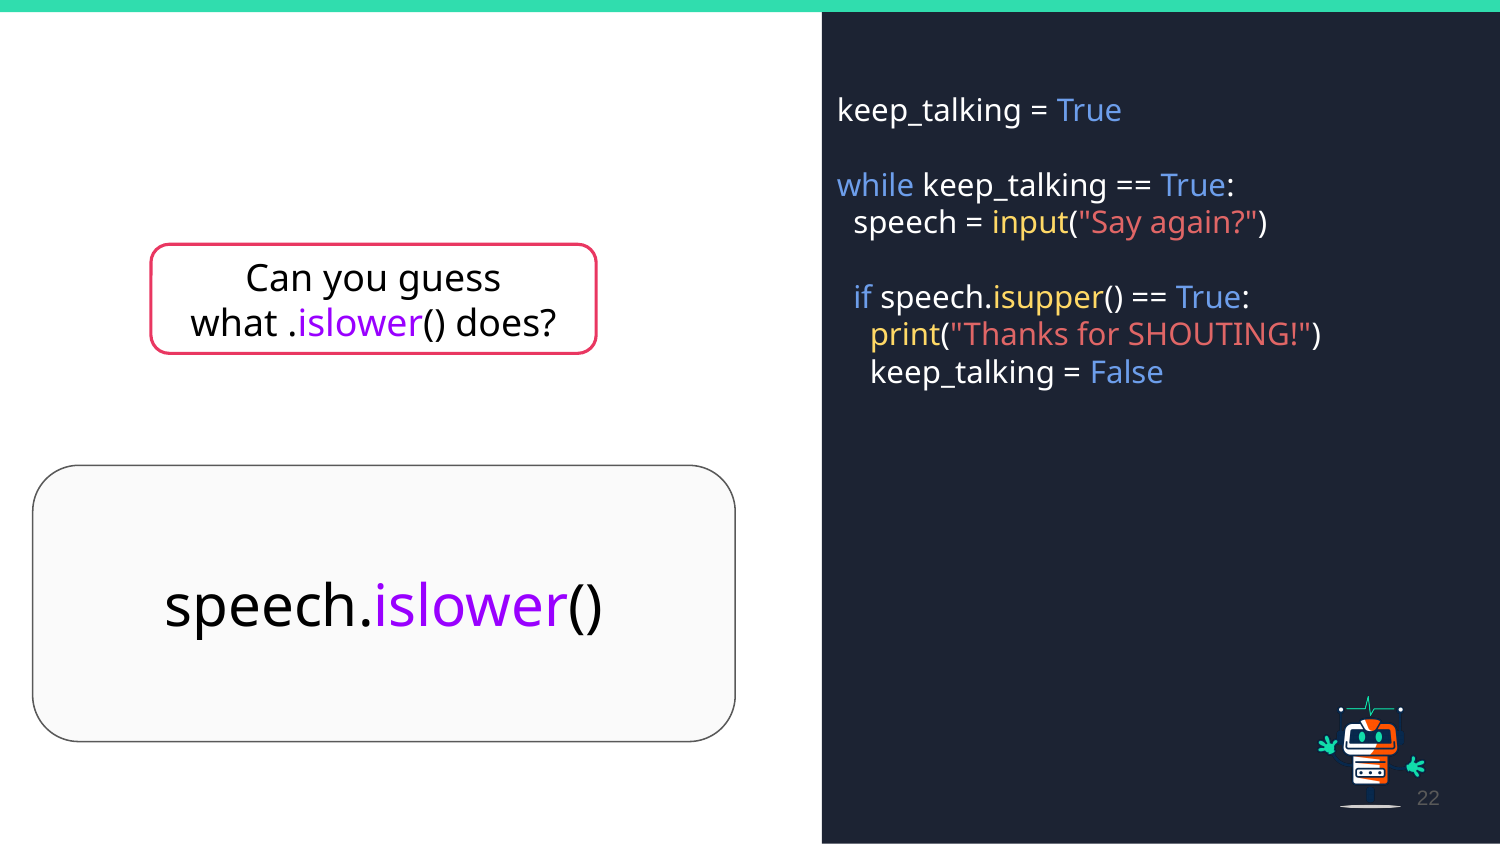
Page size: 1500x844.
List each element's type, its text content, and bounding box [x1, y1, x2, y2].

text_box Can you guess what .islower() does? [150, 244, 597, 354]
slide_number 22 [1364, 764, 1455, 830]
text_box speech.islower() [32, 465, 736, 742]
text_box keep_talking = True while keep_talking == True: speech = input("Say again?") if speech.isupper() == True: print("Thanks for SHOUTING!") keep_talking = False [821, 37, 1500, 765]
text_box [821, 765, 1500, 844]
text_box [821, 12, 1500, 37]
picture [1309, 687, 1435, 812]
